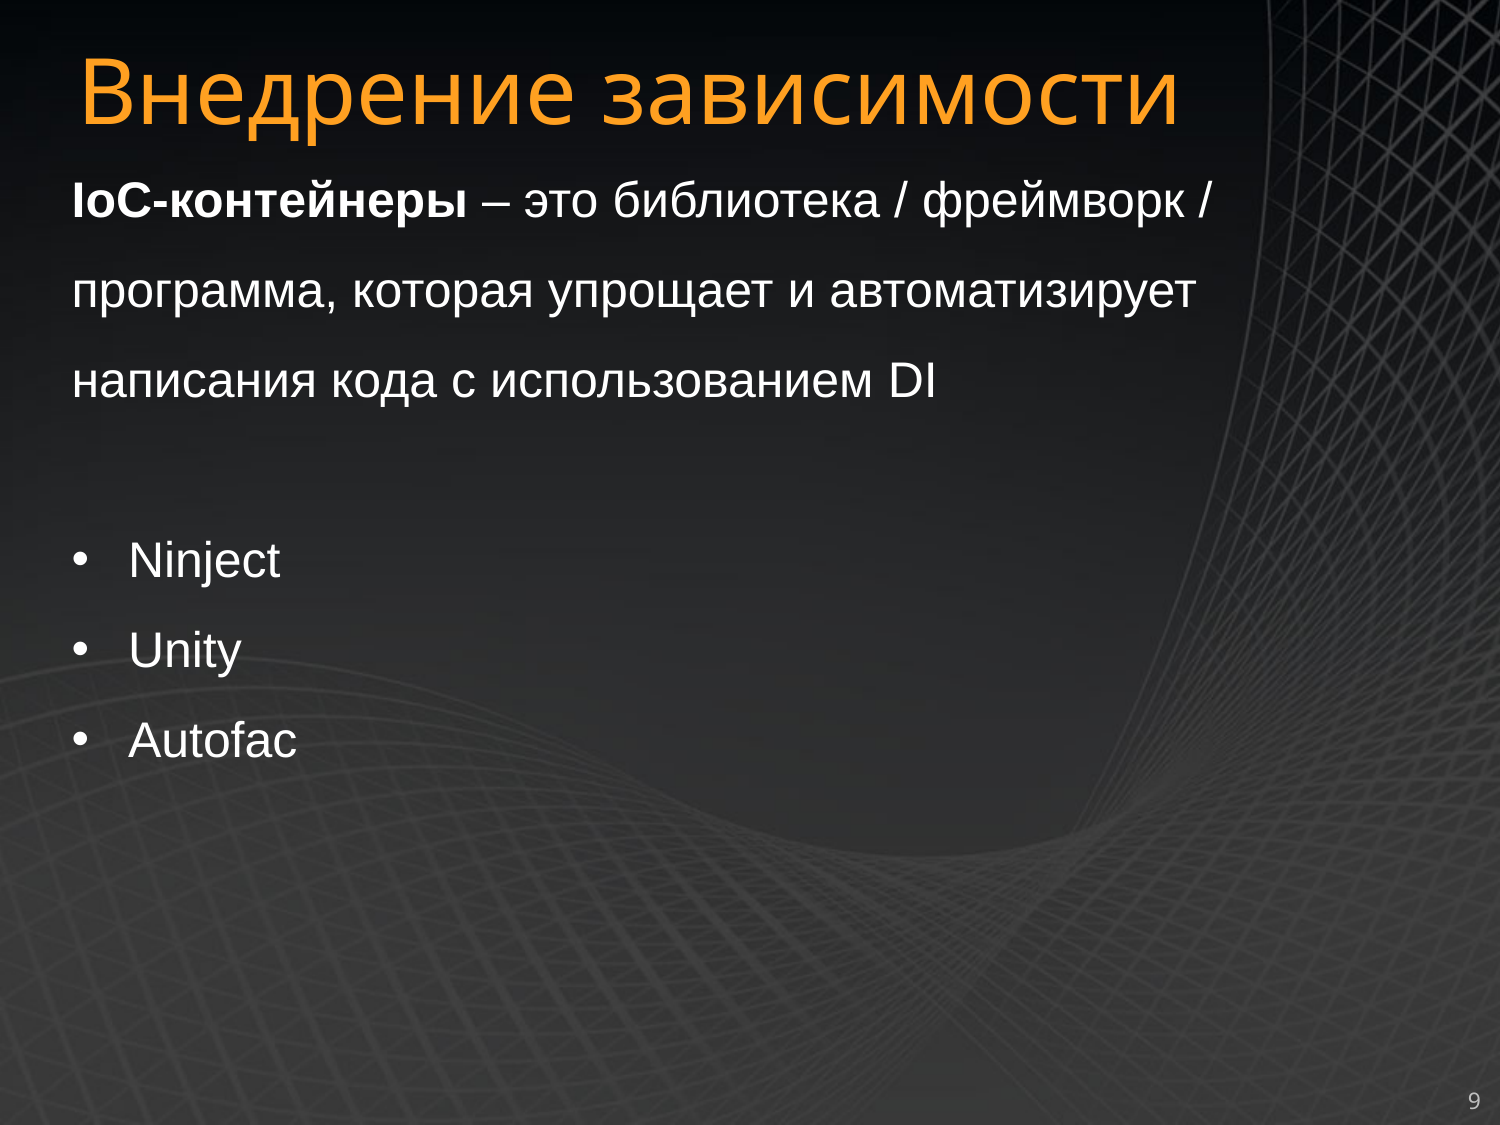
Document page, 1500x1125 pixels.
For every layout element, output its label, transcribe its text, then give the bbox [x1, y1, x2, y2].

text_box Внедрение зависимости [62, 37, 1438, 147]
picture [0, 0, 1500, 1125]
text_box IoC-контейнеры – это библиотека / фреймворк / программа, которая упрощает и автоматизирует написания кода с использованием DI Ninject Unity Autofac [56, 130, 1395, 776]
